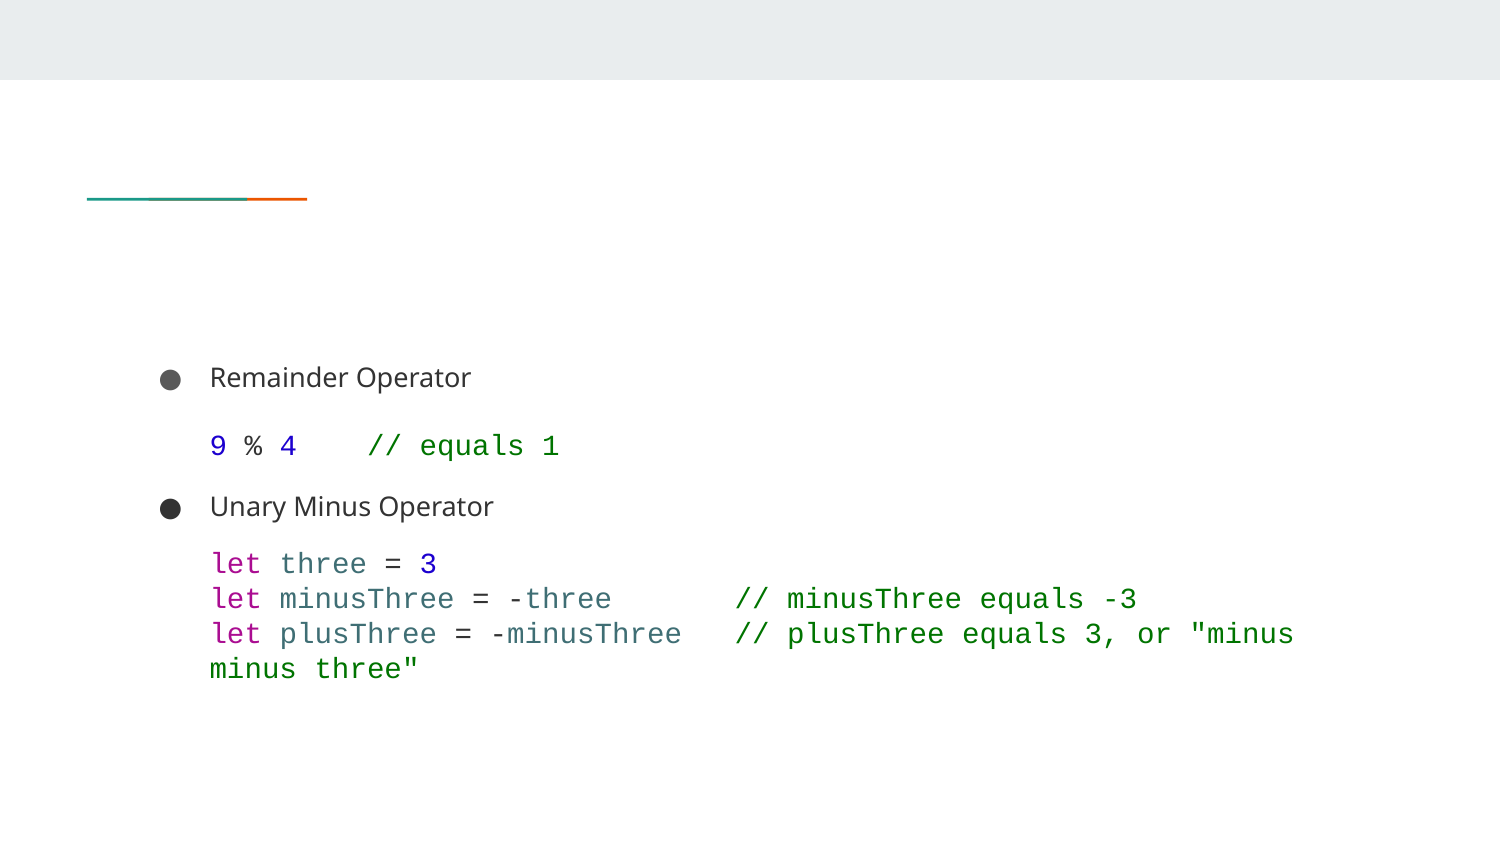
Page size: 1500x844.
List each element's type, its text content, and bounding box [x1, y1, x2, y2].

list Remainder Operator 9 % 4 // equals 1 Unary Minus Operator let three = 3 let minusThree = -three // minusThree equals -3 let plusThree = -minusThree // plusThree equals 3, or "minus minus three" [119, 341, 1381, 807]
